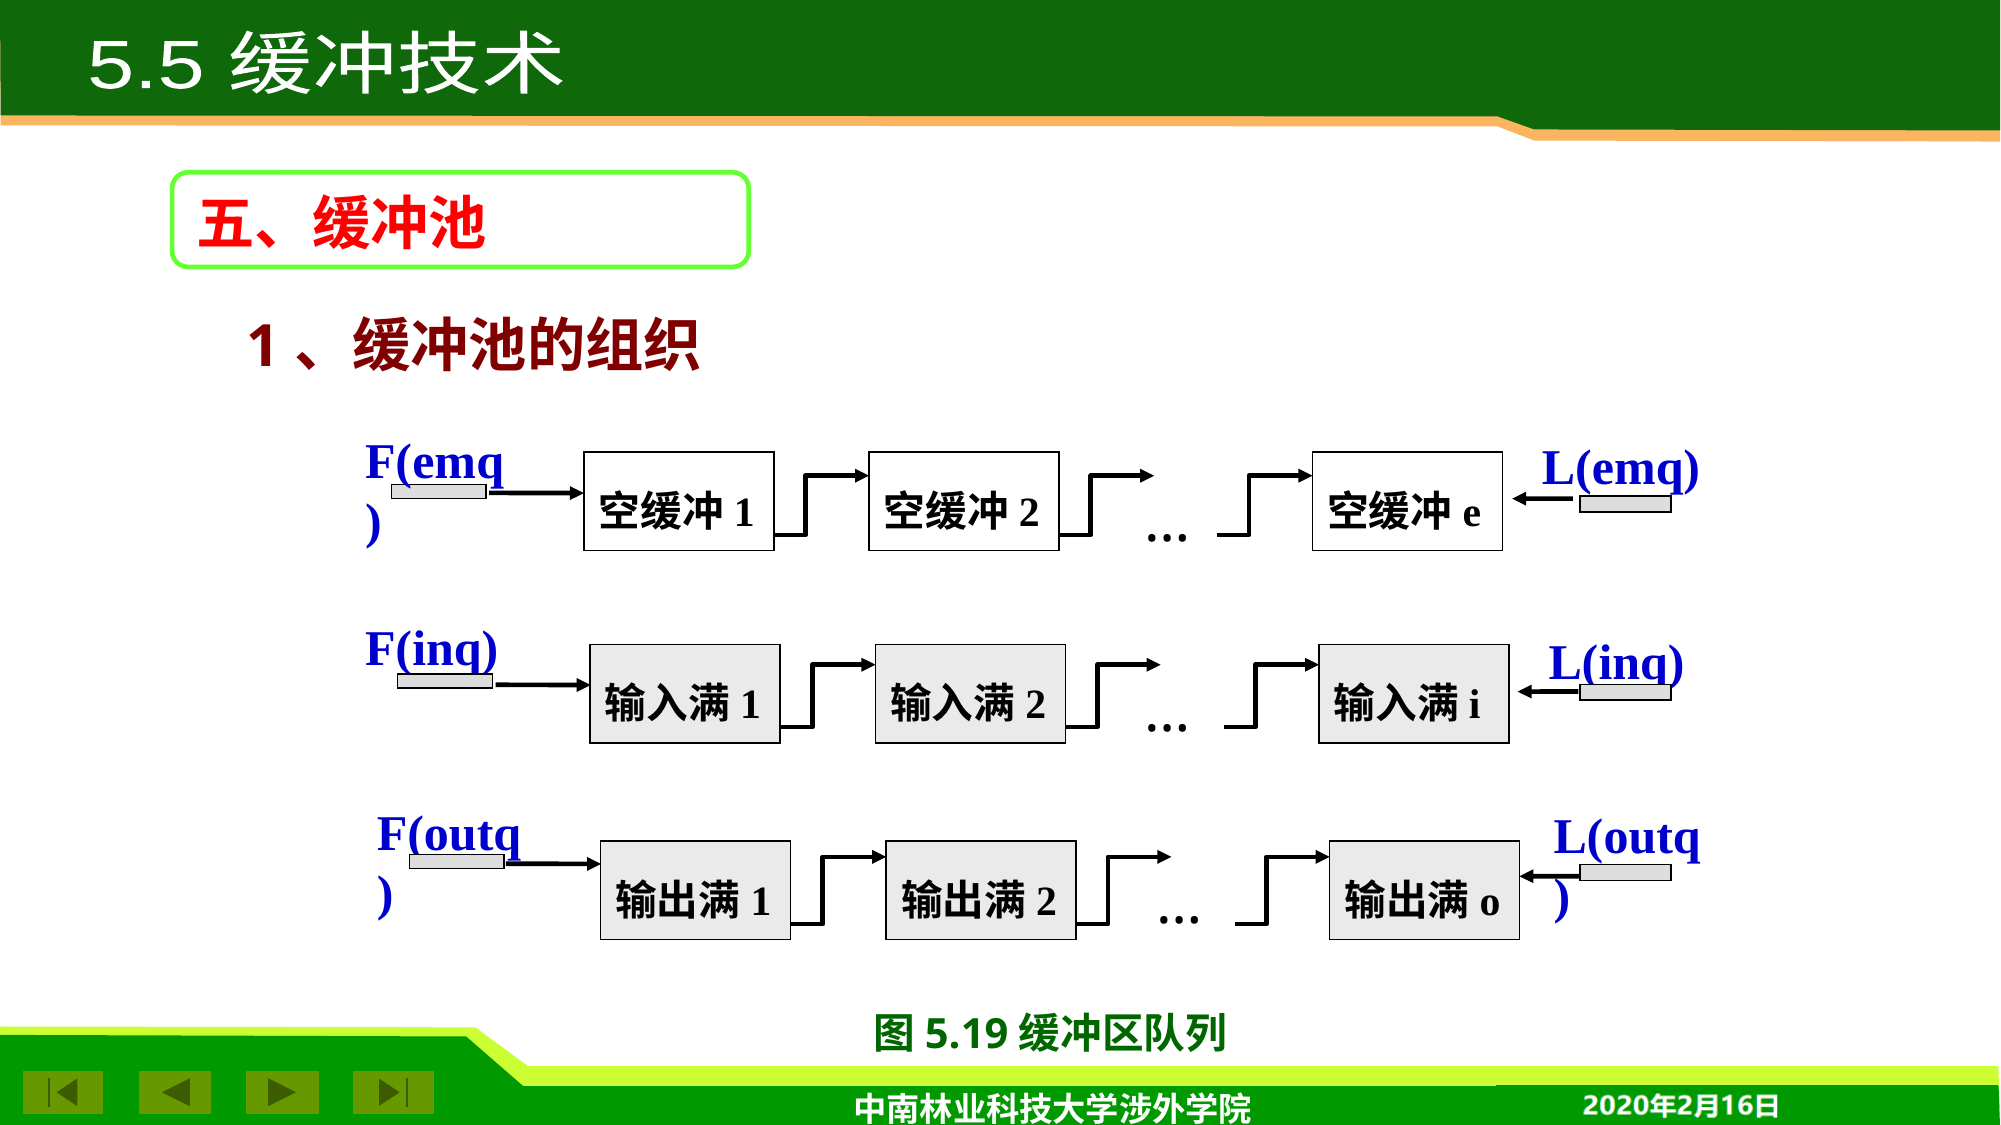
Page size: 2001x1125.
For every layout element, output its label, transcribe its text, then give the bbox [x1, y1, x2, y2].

text_box [495, 678, 591, 692]
text_box L(emq) [1527, 427, 1721, 484]
text_box [1519, 870, 1580, 883]
text_box [1517, 685, 1579, 698]
text_box [172, 172, 745, 267]
text_box … [1129, 476, 1210, 561]
text_box [397, 674, 493, 689]
text_box 输出满1 [600, 841, 791, 940]
text_box 输入满i [1318, 644, 1510, 743]
text_box 输入满2 [875, 644, 1066, 743]
text_box F(inq) [350, 607, 541, 670]
text_box [773, 469, 869, 536]
text_box [1059, 469, 1155, 536]
text_box [409, 854, 505, 869]
text_box 输出满o [1329, 841, 1520, 940]
text_box F(emq) [350, 420, 528, 472]
text_box 图5.19缓冲区队列 [748, 999, 1353, 1071]
text_box [1065, 658, 1161, 728]
text_box [1223, 658, 1319, 728]
text_box [489, 486, 584, 500]
text_box [780, 658, 876, 728]
text_box 1、缓冲池的组织 [232, 292, 894, 387]
text_box [1580, 864, 1671, 881]
text_box [391, 484, 487, 499]
text_box … [1129, 665, 1210, 750]
text_box … [1141, 857, 1222, 943]
text_box [1076, 850, 1172, 925]
text_box L(inq) [1533, 622, 1721, 691]
text_box 空缓冲2 [868, 452, 1060, 551]
text_box [1512, 492, 1573, 505]
text_box L(outq) [1538, 796, 1721, 859]
text_box 输入满1 [590, 644, 780, 743]
text_box [505, 857, 602, 871]
text_box [1217, 469, 1313, 536]
text_box 空缓冲1 [583, 452, 774, 551]
text_box [1234, 850, 1330, 925]
text_box 输出满2 [886, 841, 1077, 940]
text_box [1580, 684, 1671, 701]
text_box [791, 850, 887, 925]
text_box [1580, 495, 1671, 512]
text_box F(outq) [362, 793, 546, 851]
text_box 空缓冲e [1312, 452, 1503, 551]
text_box 五、缓冲池 [181, 178, 749, 264]
